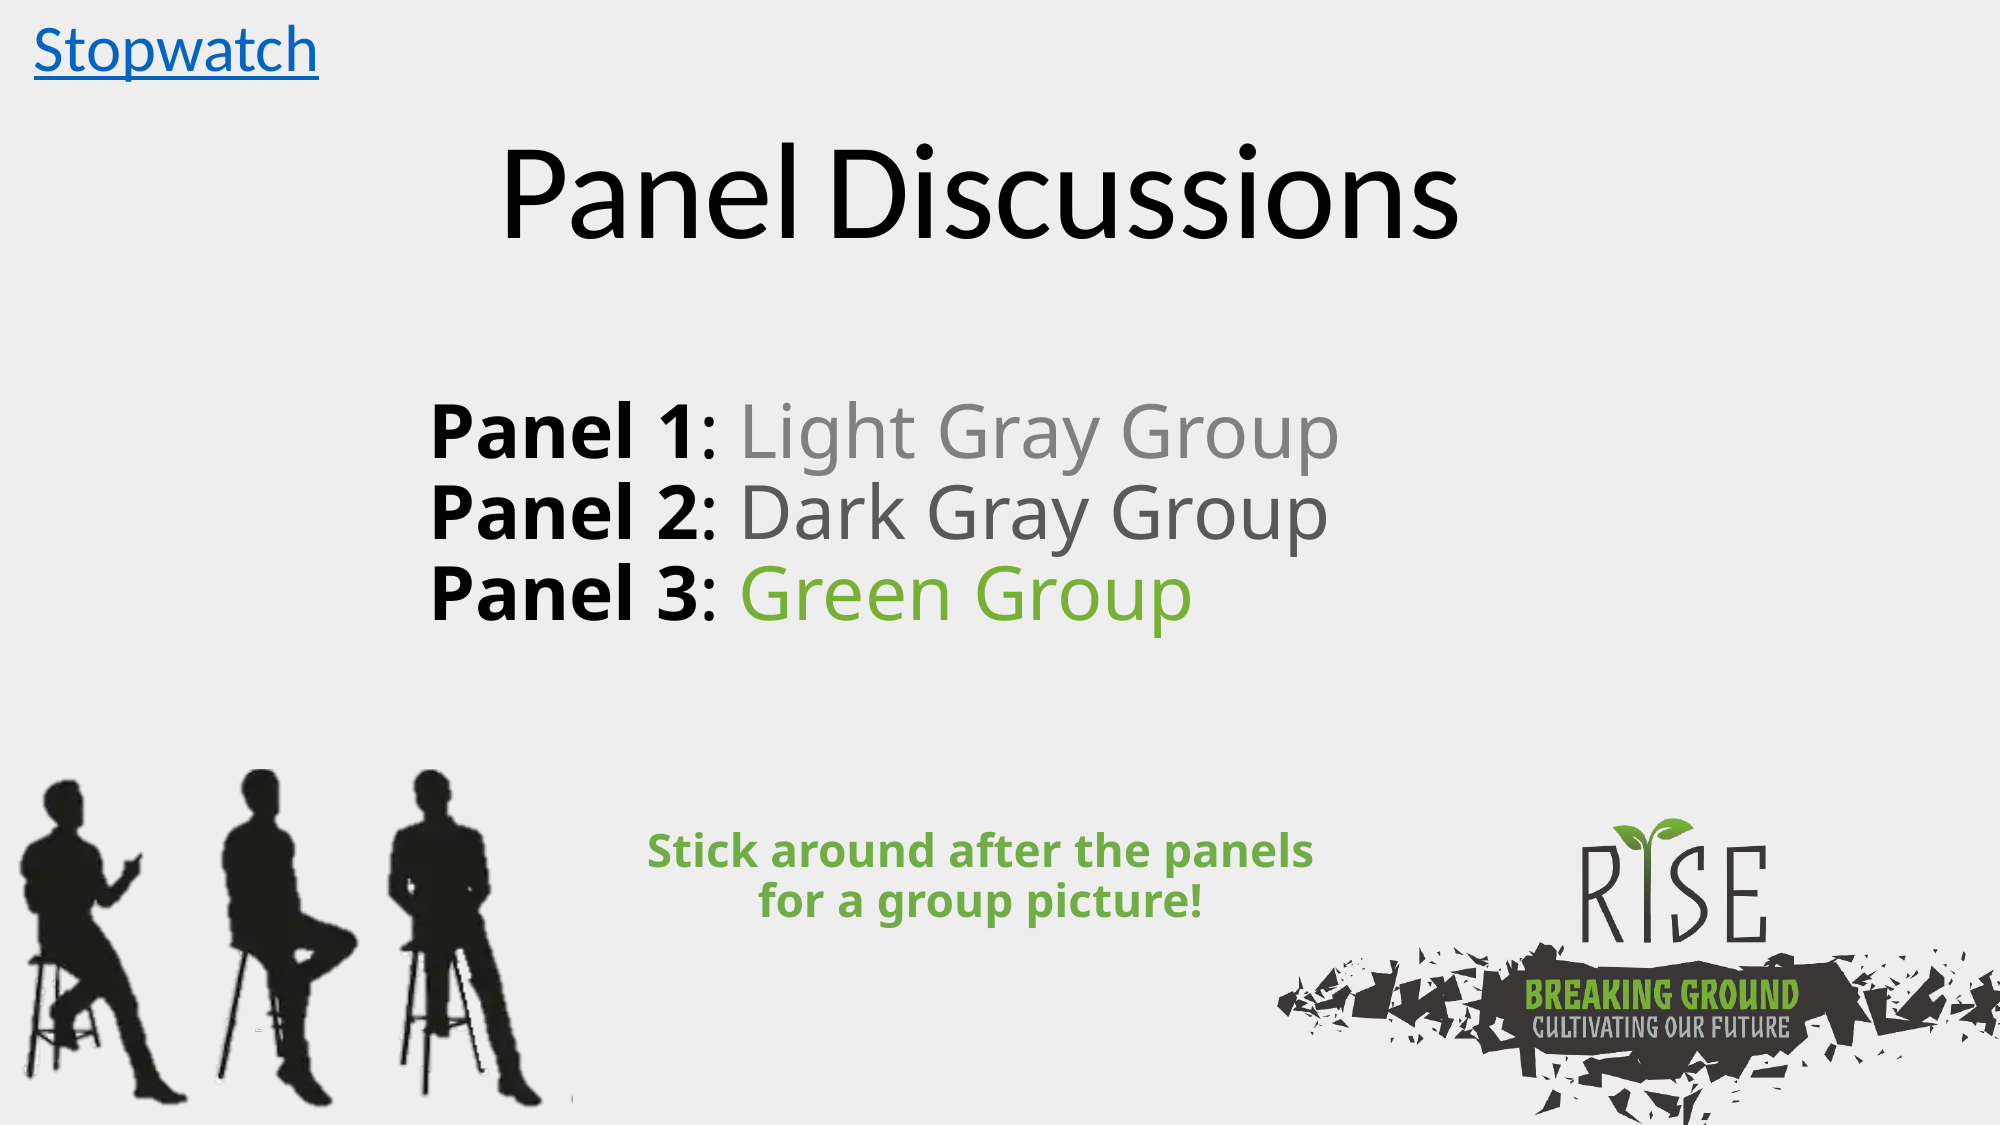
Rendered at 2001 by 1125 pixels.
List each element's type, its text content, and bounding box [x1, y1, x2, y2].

text_box Stopwatch [19, 0, 335, 92]
text_box Panel Discussions [179, 93, 1782, 273]
picture [17, 769, 573, 1125]
text_box Stick around after the panels for a group picture! [624, 798, 1253, 957]
picture [1253, 798, 2000, 1125]
title Panel 1: Light Gray Group Panel 2: Dark Gray Group Panel 3: Green Group [413, 274, 1619, 767]
